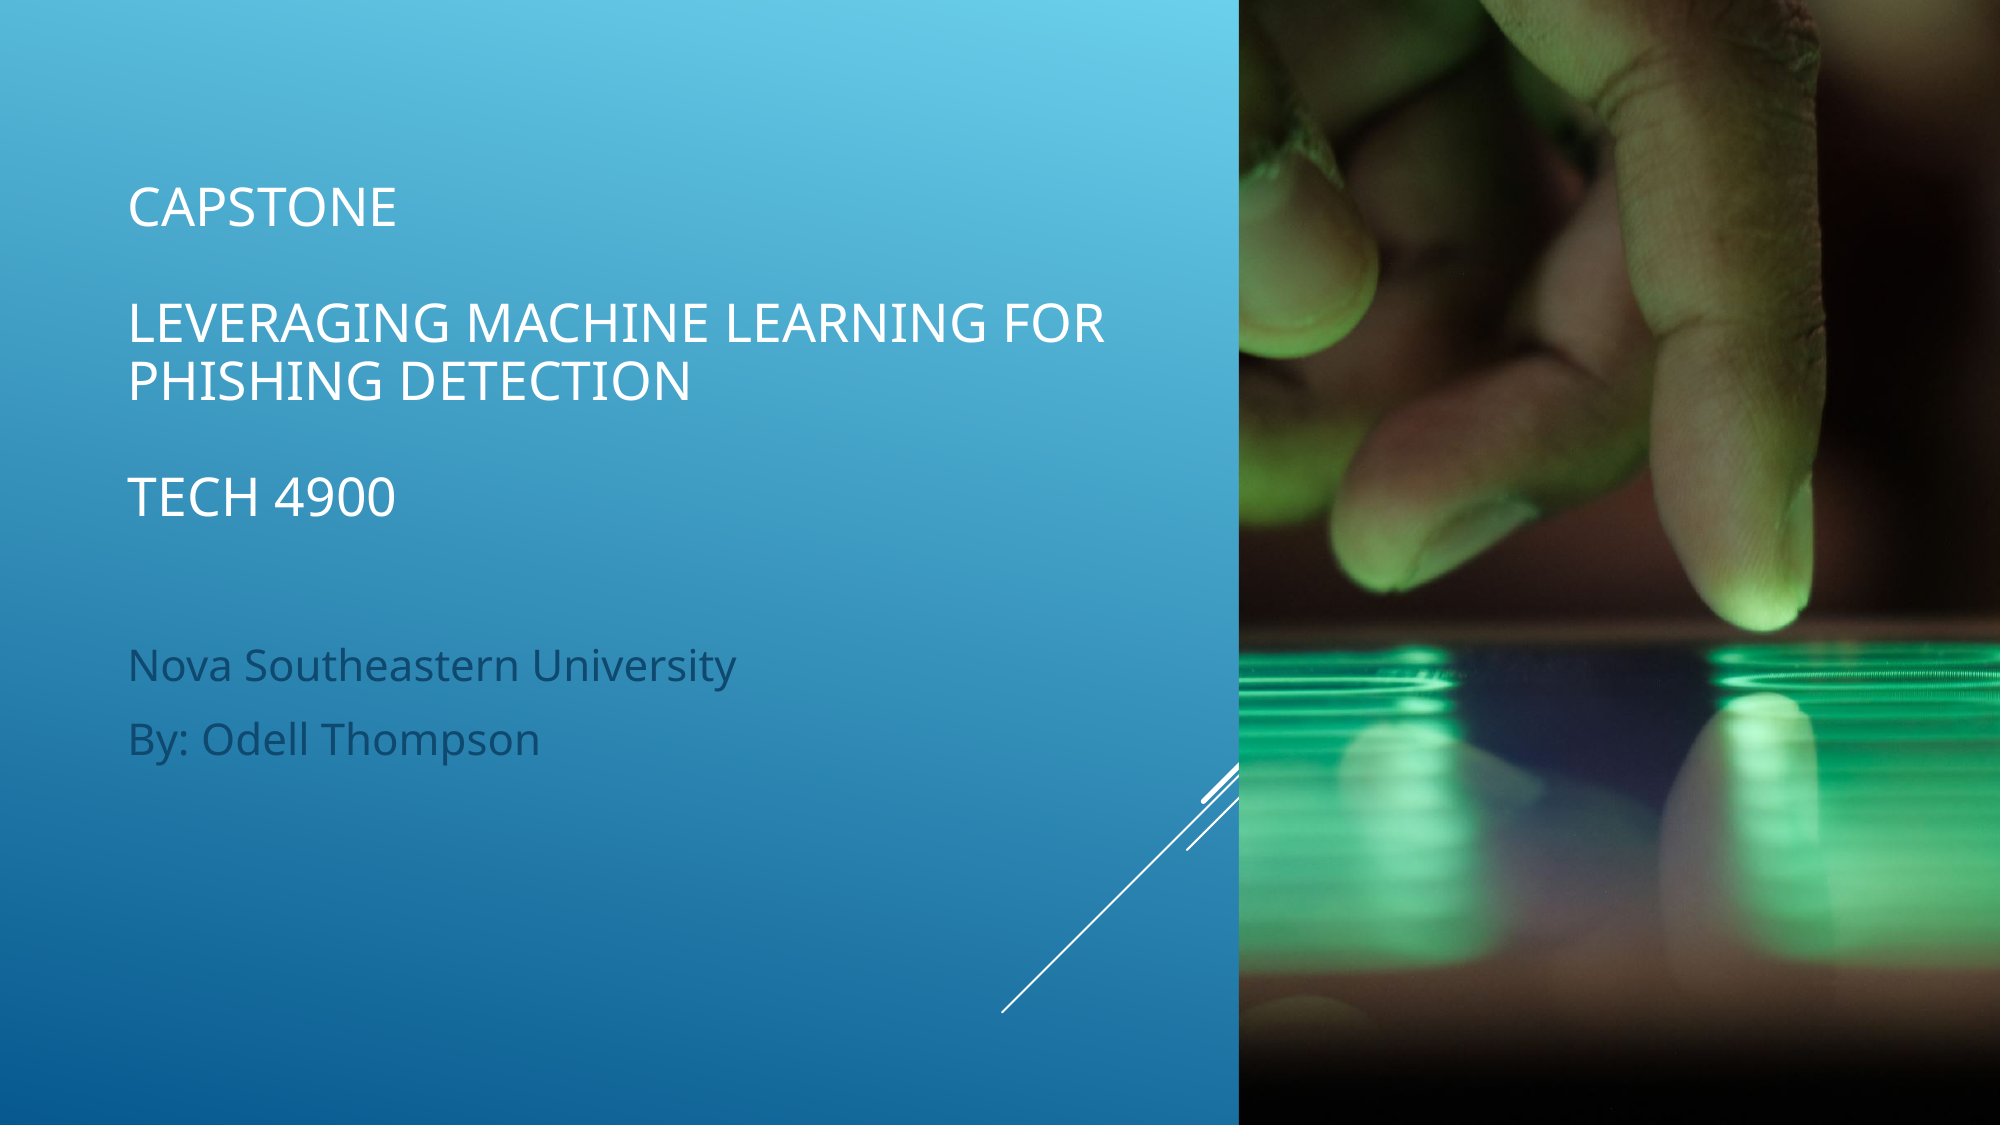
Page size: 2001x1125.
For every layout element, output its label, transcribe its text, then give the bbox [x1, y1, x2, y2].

picture [1238, 0, 2000, 1125]
title Capstone Leveraging Machine Learning for Phishing Detection TECH 4900 [112, 112, 1173, 600]
subtitle Nova Southeastern University By: Odell Thompson [112, 630, 1163, 950]
